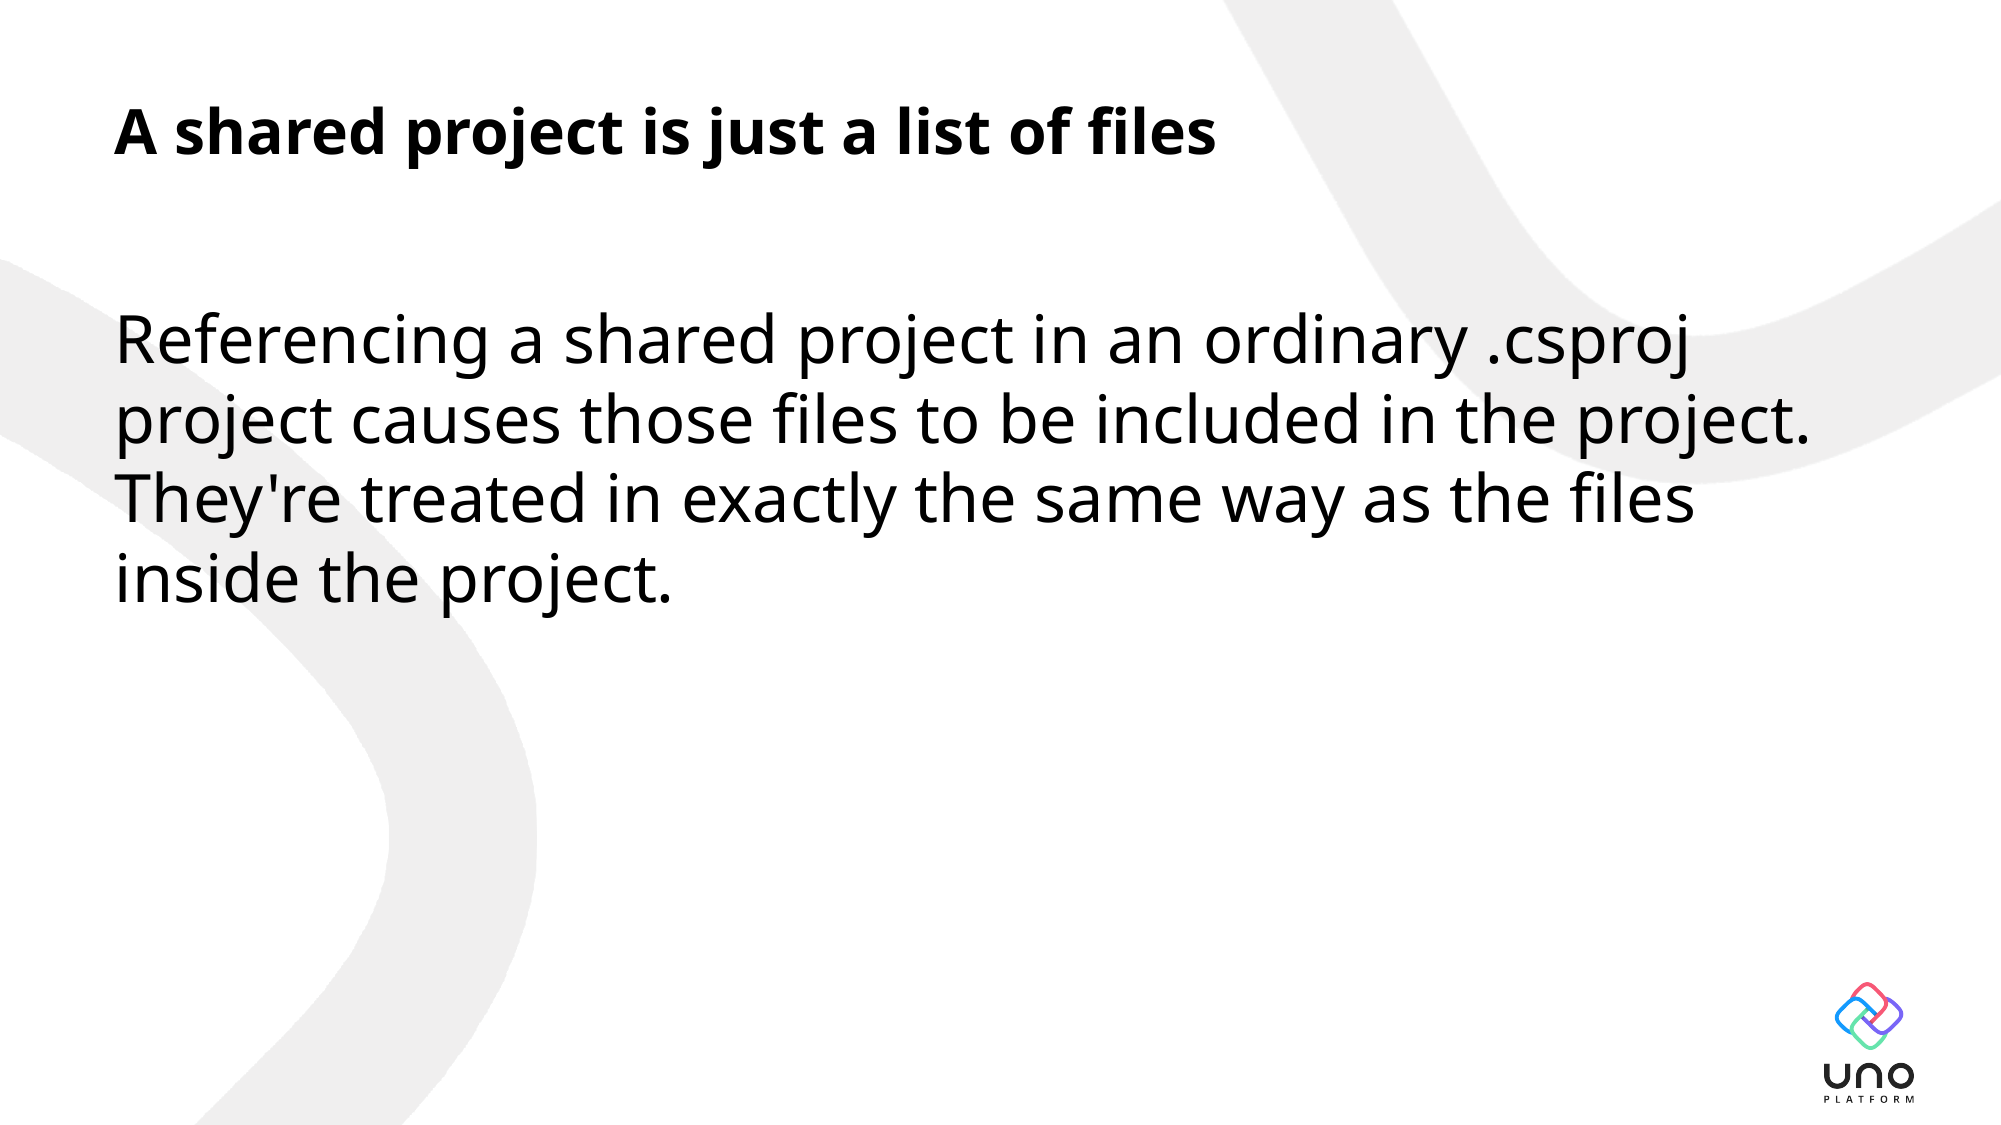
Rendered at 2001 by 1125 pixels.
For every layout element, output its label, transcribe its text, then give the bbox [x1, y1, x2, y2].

title A shared project is just a list of files [99, 35, 1900, 224]
picture [1824, 982, 1914, 1103]
list Referencing a shared project in an ordinary .csproj project causes those files to be included in the project. They're treated in exactly the same way as the files inside the project. [99, 288, 1900, 1005]
